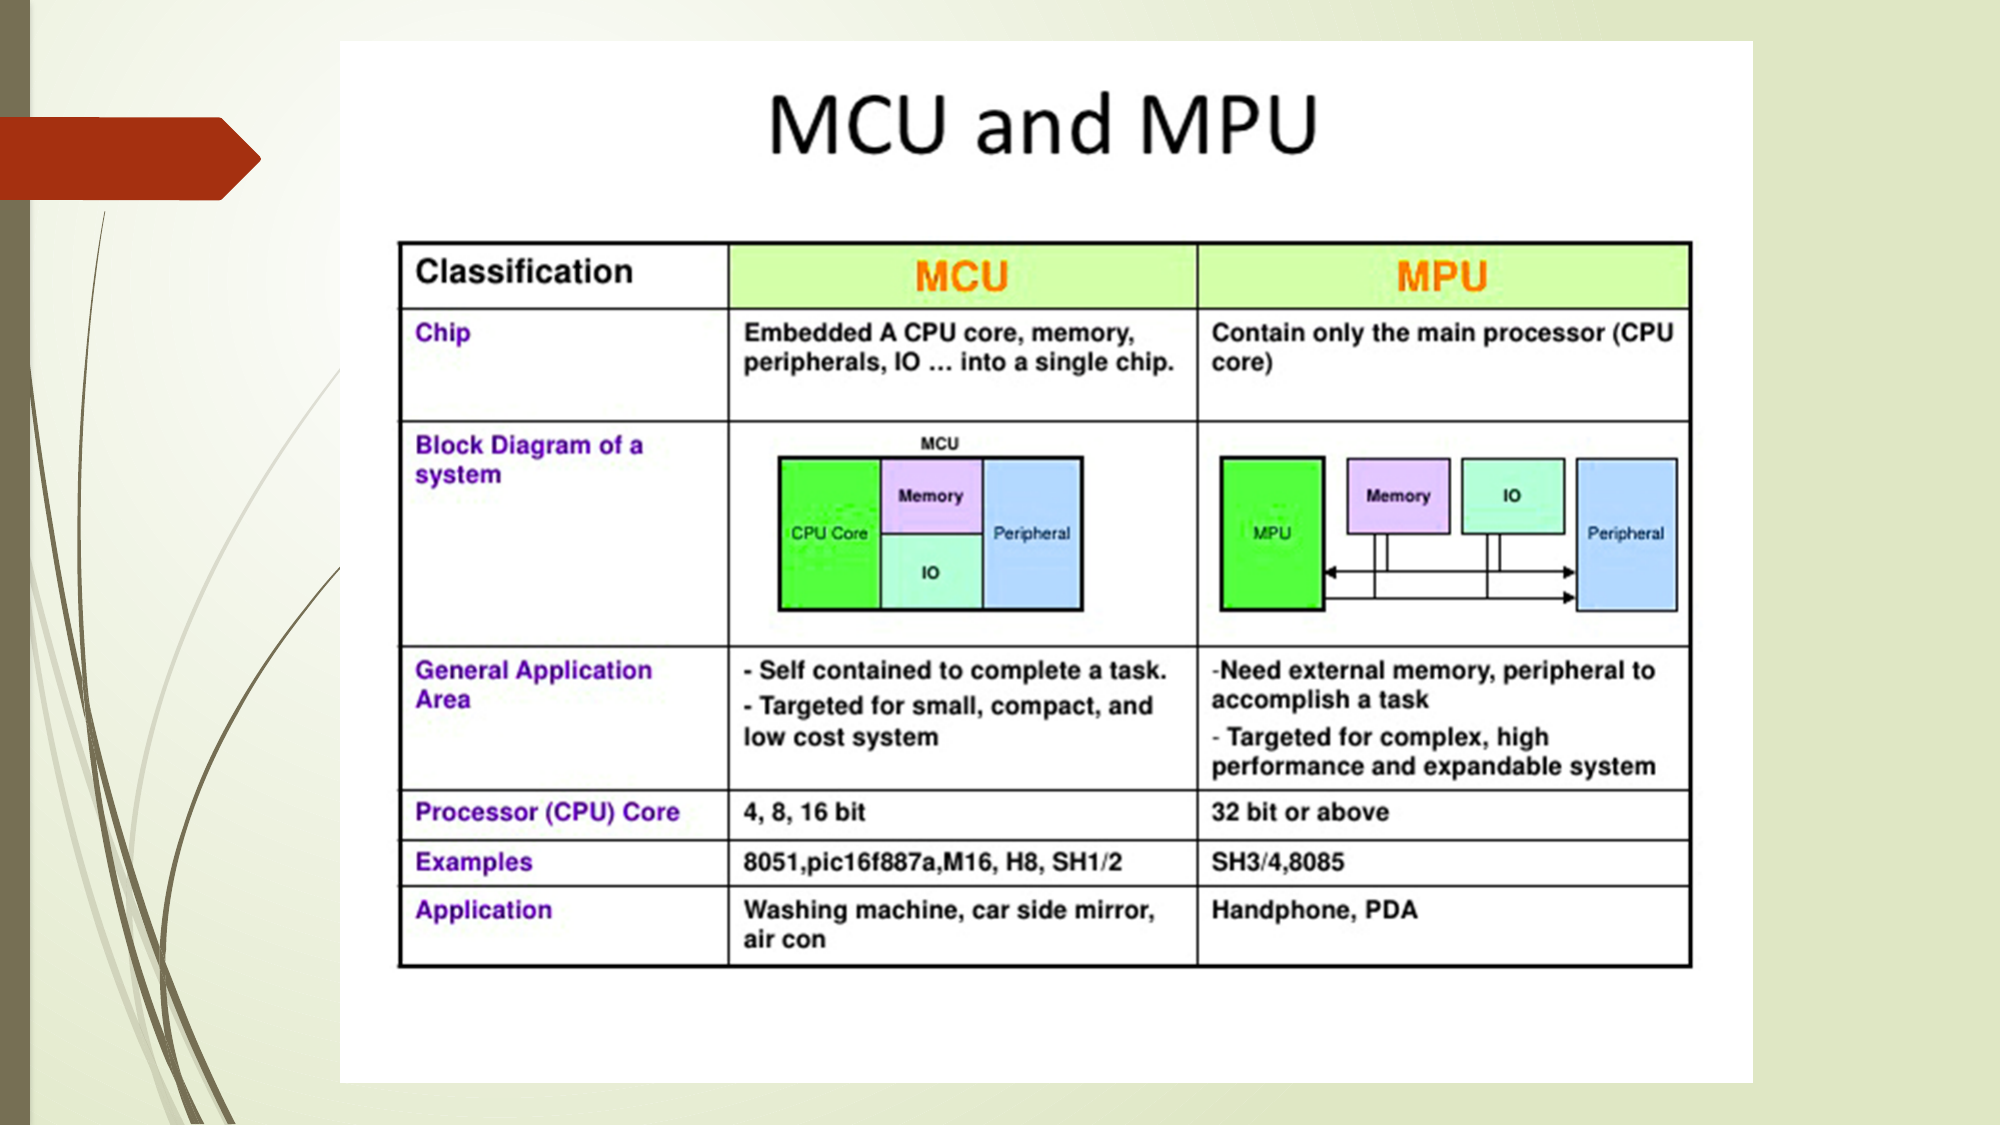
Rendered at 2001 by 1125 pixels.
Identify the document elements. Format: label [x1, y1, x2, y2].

picture [340, 41, 1753, 1084]
